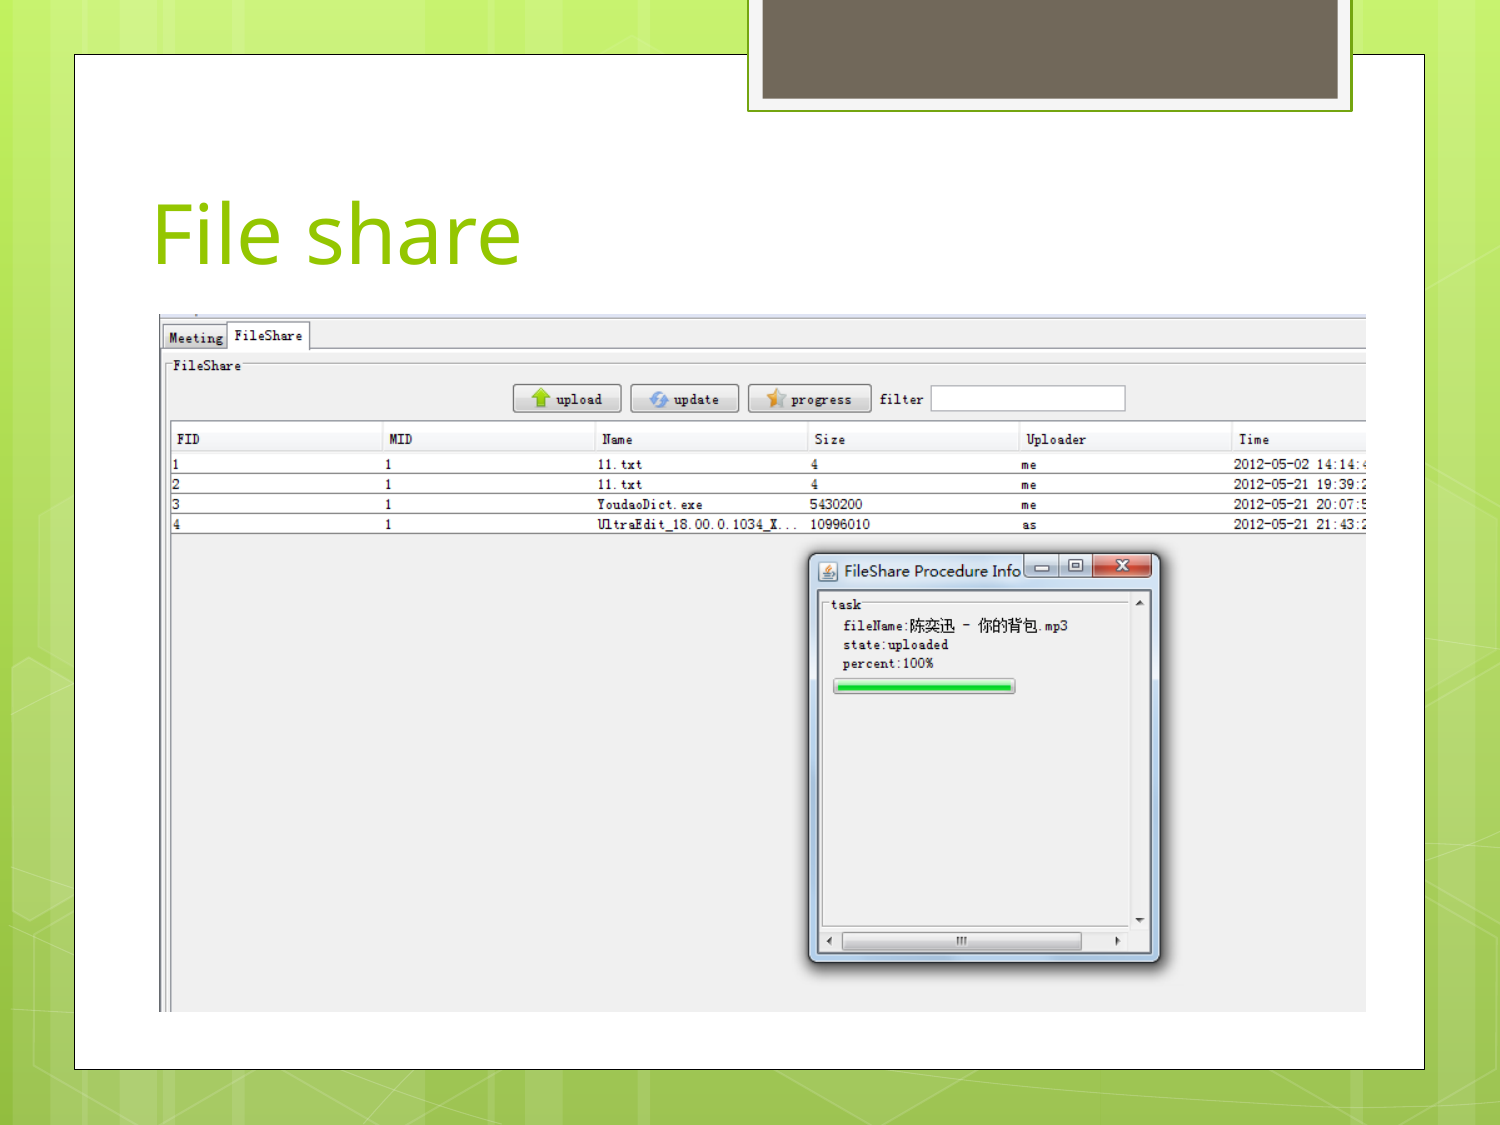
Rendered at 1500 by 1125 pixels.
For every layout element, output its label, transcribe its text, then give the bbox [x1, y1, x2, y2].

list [159, 314, 1366, 1012]
title File share [135, 101, 1289, 290]
